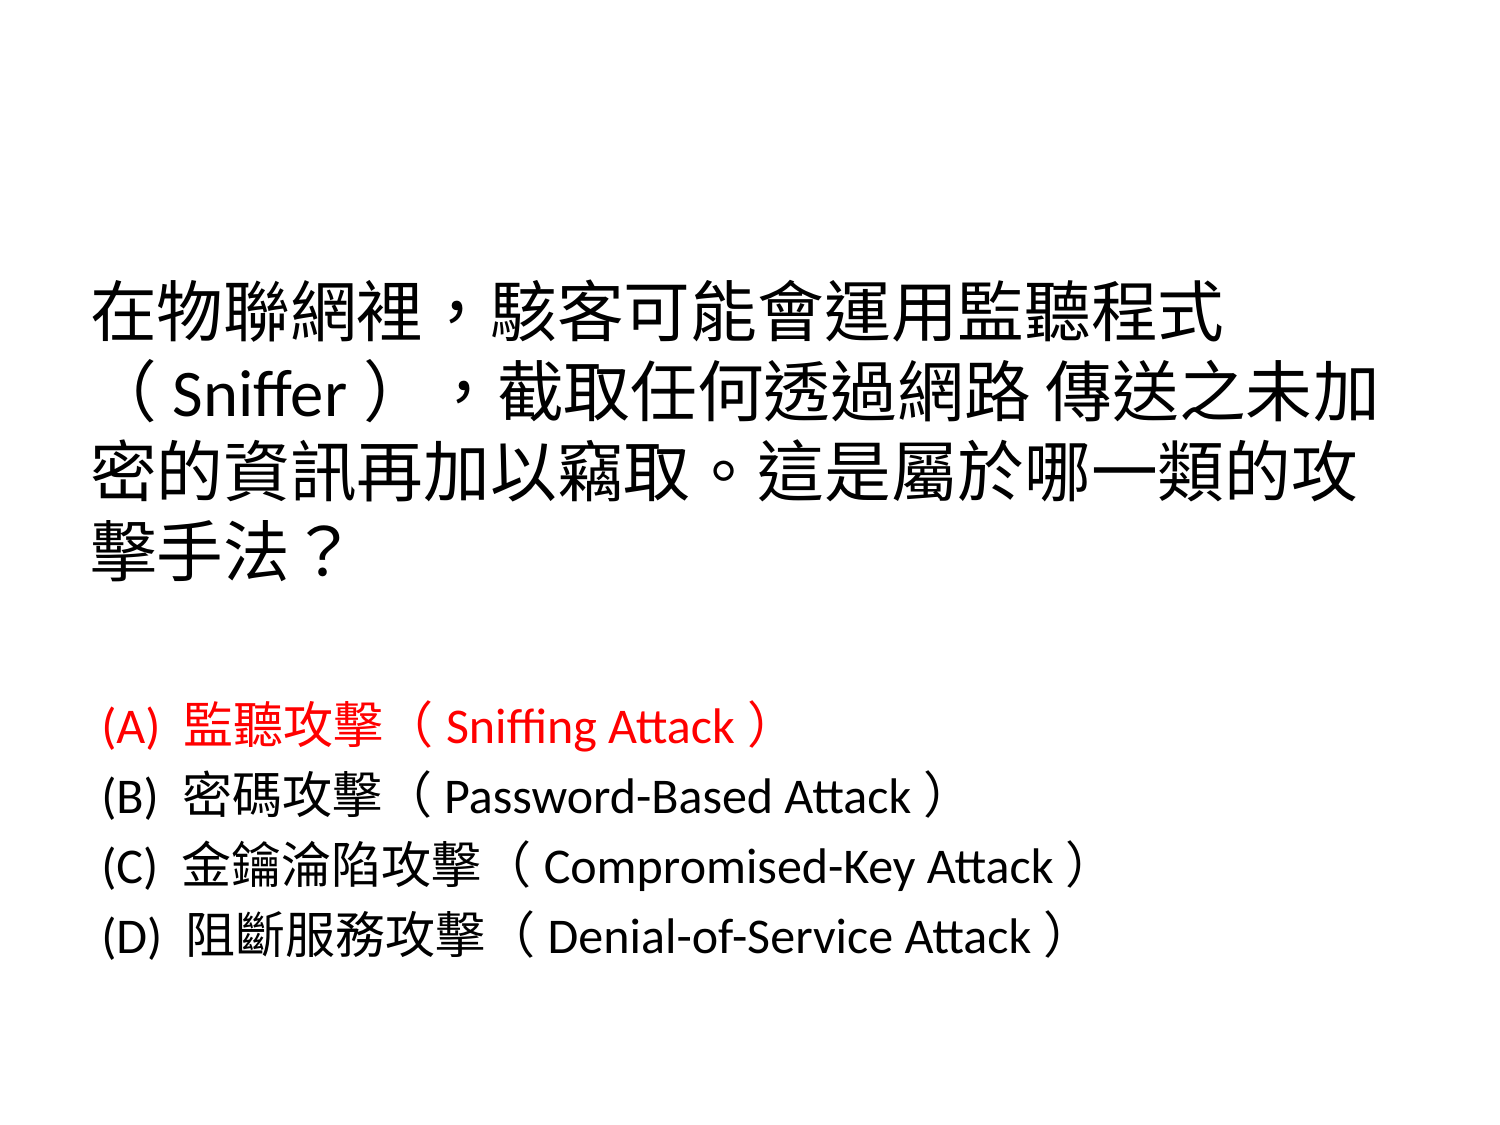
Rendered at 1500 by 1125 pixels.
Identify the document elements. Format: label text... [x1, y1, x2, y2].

list 在物聯網裡，駭客可能會運用監聽程式（Sniffer），截取任何透過網路 傳送之未加密的資訊再加以竊取。這是屬於哪一類的攻擊手法？ (A) 監聽攻擊（Sniffing Attack） (B) 密碼攻擊（Password-Based Attack） (C) 金鑰淪陷攻擊（Compromised-Key Attack） (D) 阻斷服務攻擊（Denial-of-Service Attack） [75, 262, 1436, 1118]
